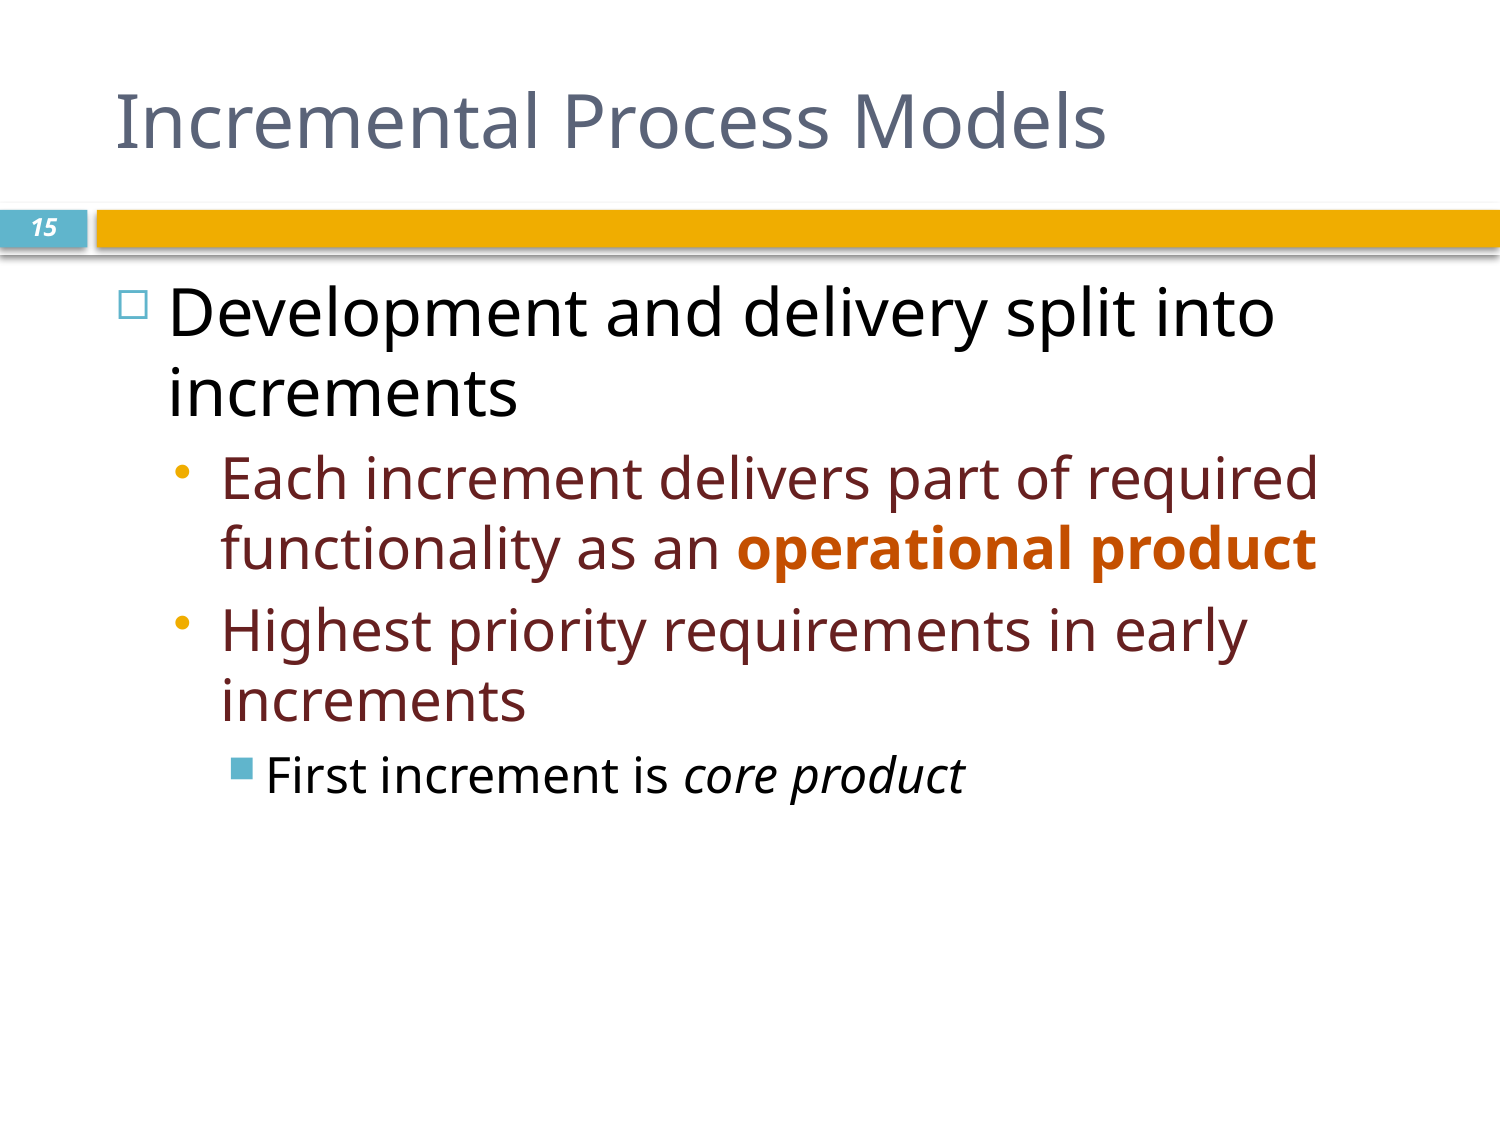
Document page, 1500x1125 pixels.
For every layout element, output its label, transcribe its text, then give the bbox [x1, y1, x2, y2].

slide_number 15 [0, 208, 88, 249]
title Incremental Process Models [100, 37, 1438, 200]
list Development and delivery split into increments Each increment delivers part of required functionality as an operational product Highest priority requirements in early increments First increment is core product [100, 262, 1438, 1000]
